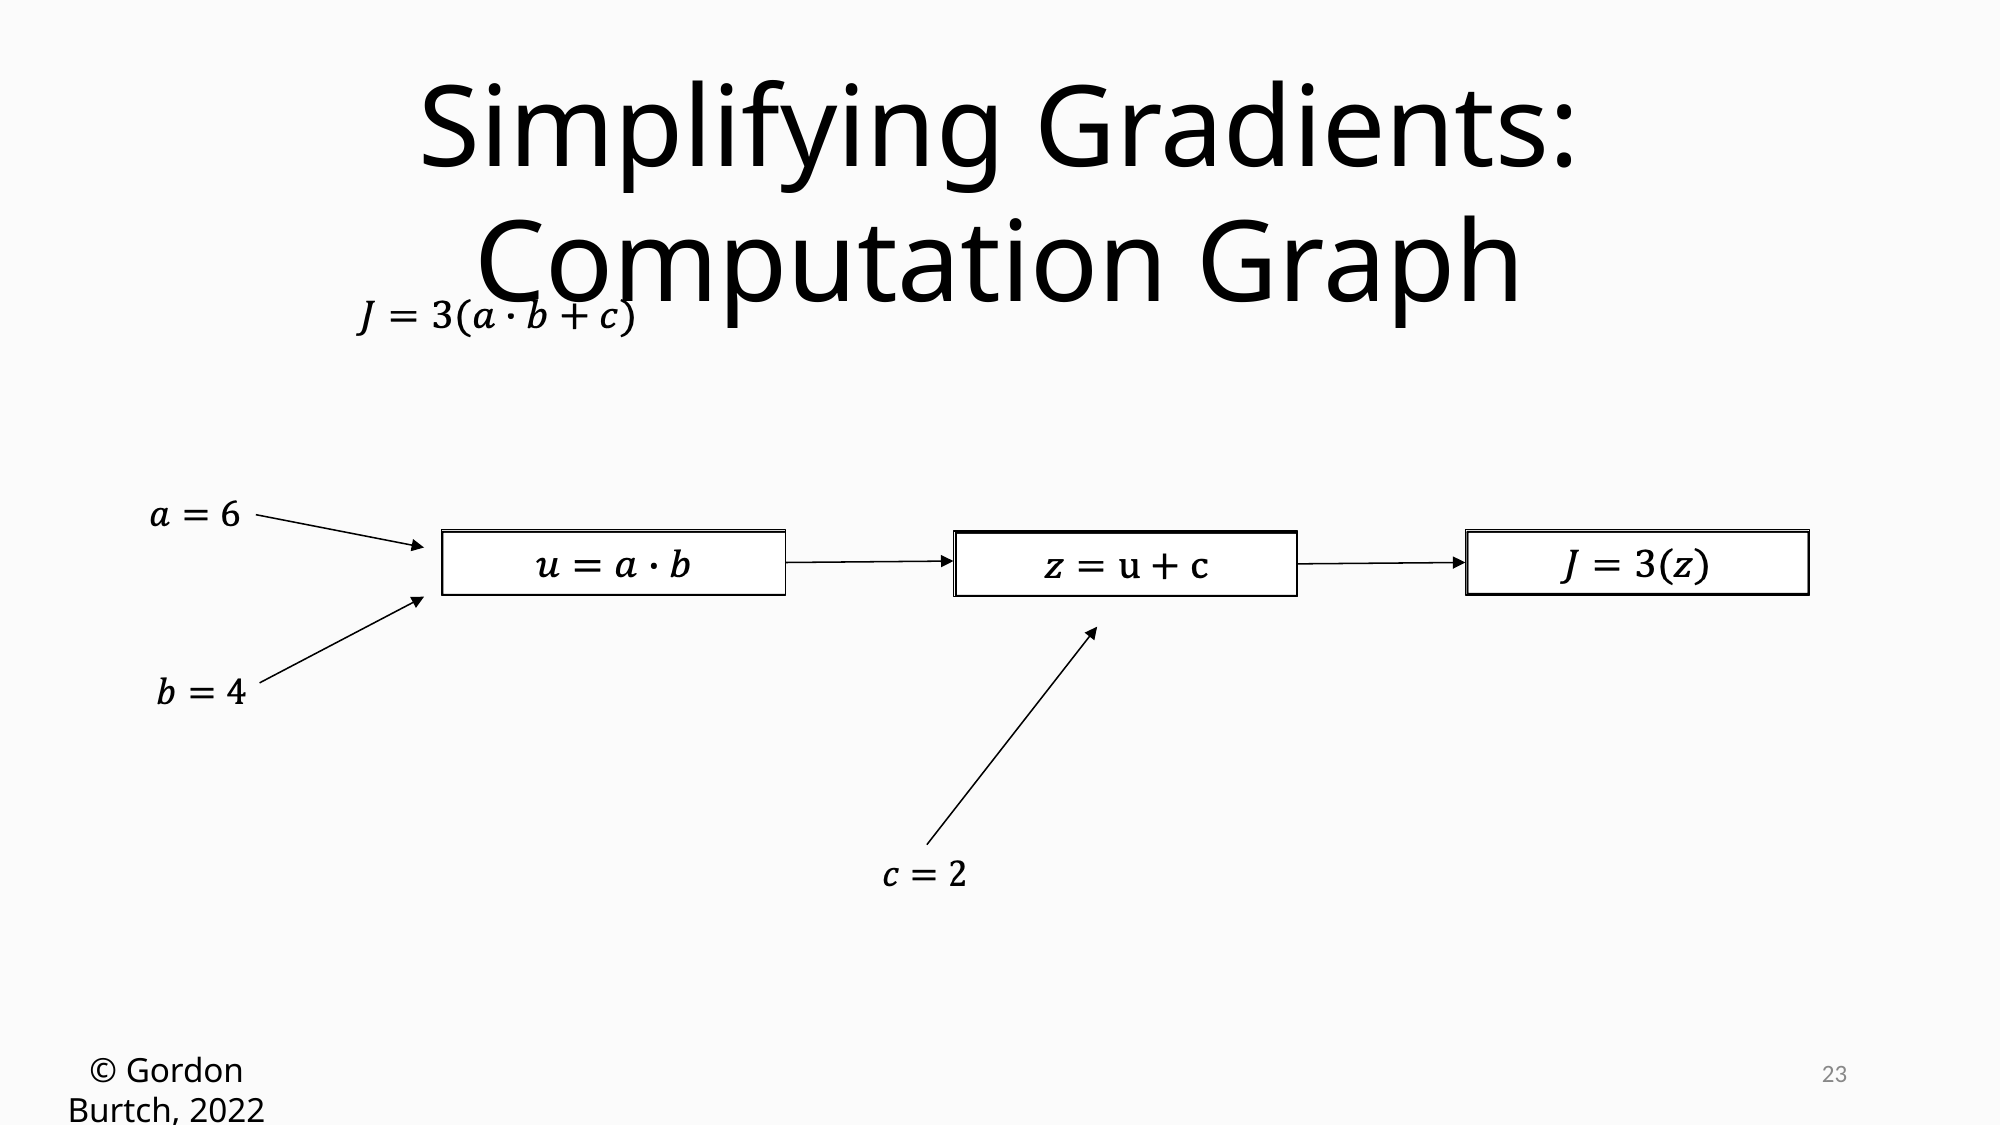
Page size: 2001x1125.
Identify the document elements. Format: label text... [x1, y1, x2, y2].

text_box [441, 529, 786, 596]
text_box [130, 482, 268, 543]
text_box [953, 531, 1298, 597]
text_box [259, 596, 425, 684]
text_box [255, 514, 425, 548]
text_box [926, 626, 1098, 845]
slide_number ‹#› [1412, 1042, 1863, 1103]
text_box [1465, 529, 1810, 596]
text_box Simplifying Gradients: Computation Graph [207, 46, 1792, 331]
text_box [136, 660, 275, 722]
text_box [858, 842, 1000, 904]
text_box [326, 280, 671, 347]
